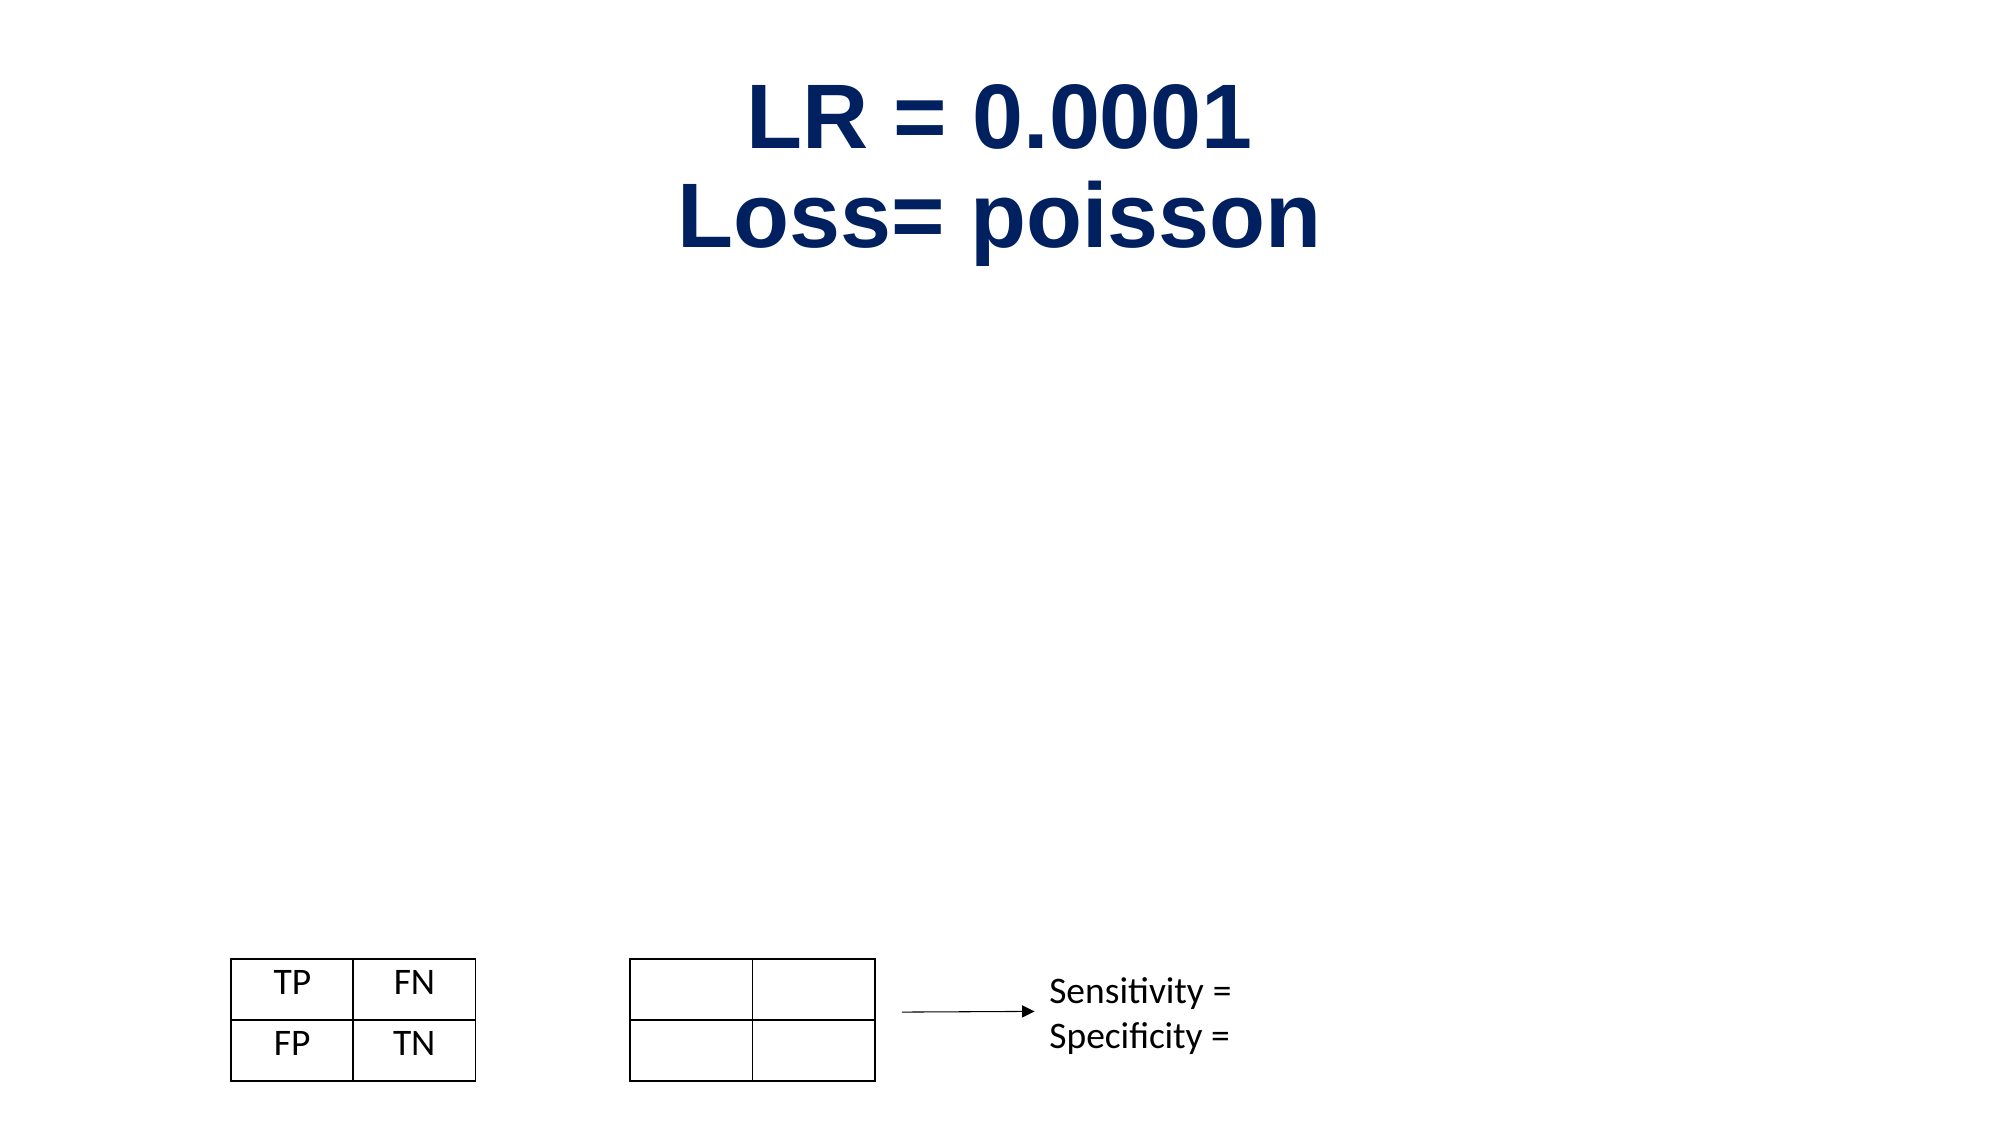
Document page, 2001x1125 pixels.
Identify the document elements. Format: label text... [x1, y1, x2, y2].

table_cell [753, 1021, 874, 1080]
table_header [631, 960, 752, 1019]
text_box Sensitivity = Specificity = [1034, 958, 1247, 1064]
table_header TP [232, 960, 352, 1019]
title LR = 0.0001 Loss= poisson [137, 59, 1863, 278]
table_header FN [354, 960, 475, 1019]
table_header [753, 960, 874, 1019]
table_cell TN [354, 1021, 475, 1080]
table_cell [631, 1021, 752, 1080]
table_cell FP [232, 1021, 352, 1080]
